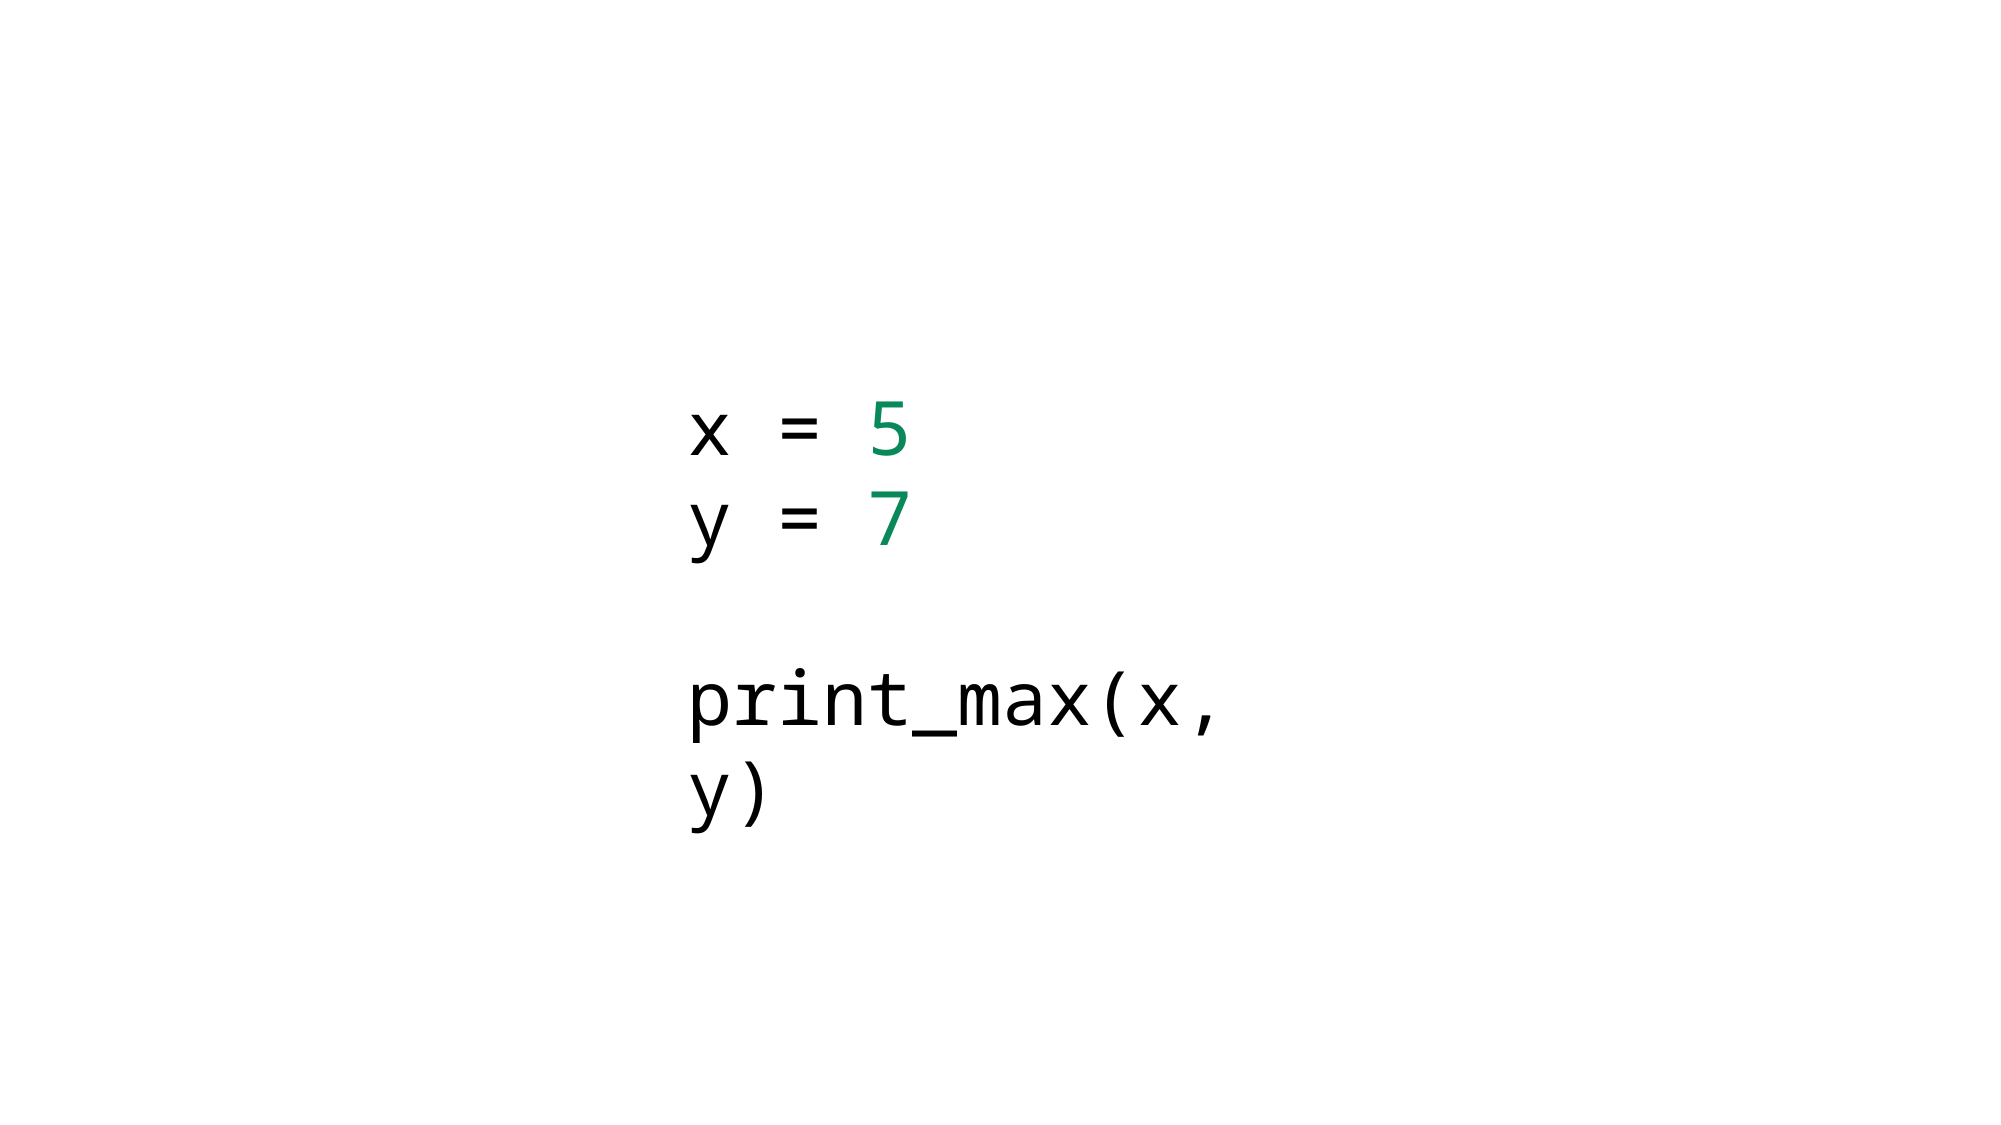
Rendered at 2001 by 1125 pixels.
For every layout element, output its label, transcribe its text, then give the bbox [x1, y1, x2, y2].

text_box x = 5 y = 7 print_max(x, y) [672, 373, 1328, 838]
